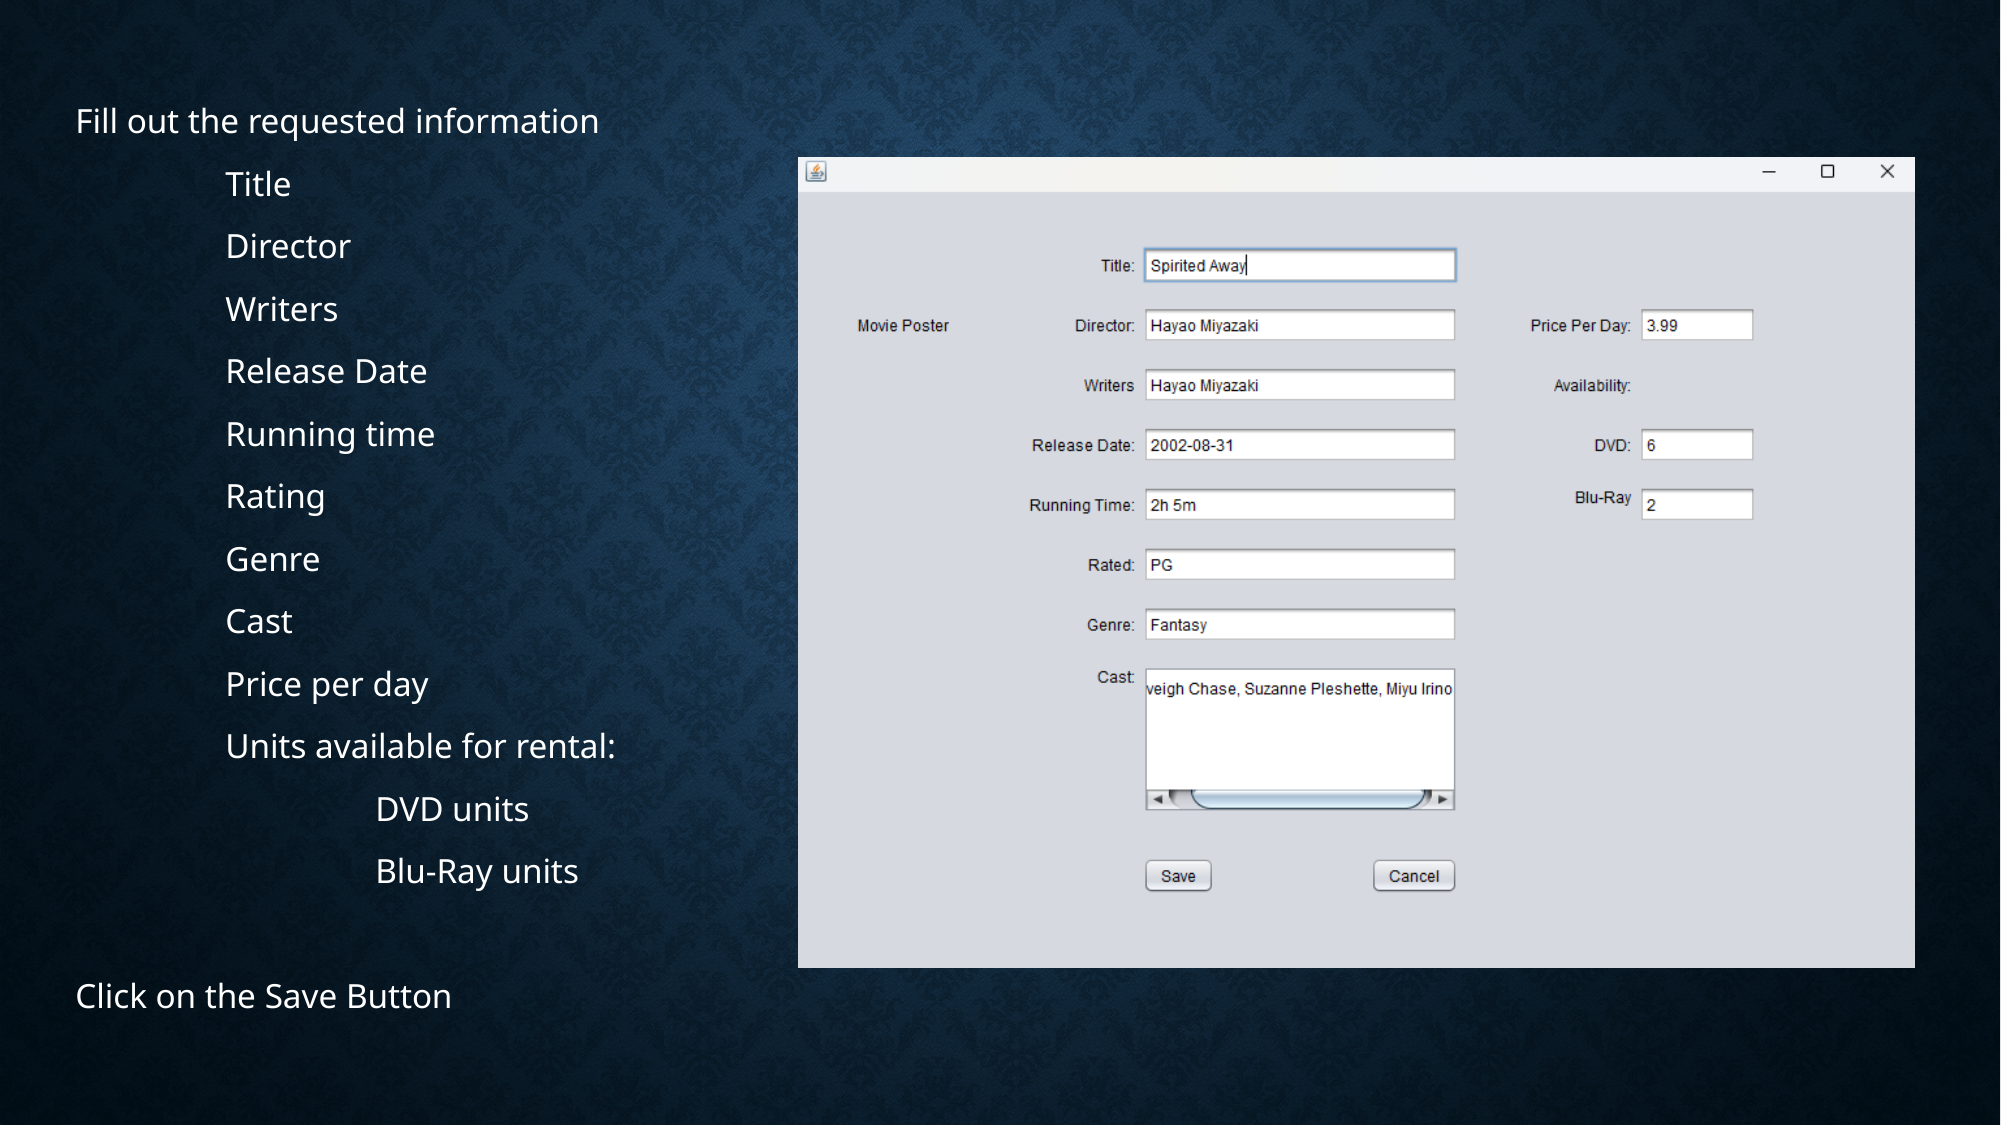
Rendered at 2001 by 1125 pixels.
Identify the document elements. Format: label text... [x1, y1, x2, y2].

text_box Fill out the requested information Title Director Writers Release Date Running time Rating Genre Cast Price per day Units available for rental: DVD units Blu-Ray units Click on the Save Button [60, 86, 724, 1023]
picture [797, 156, 1915, 969]
